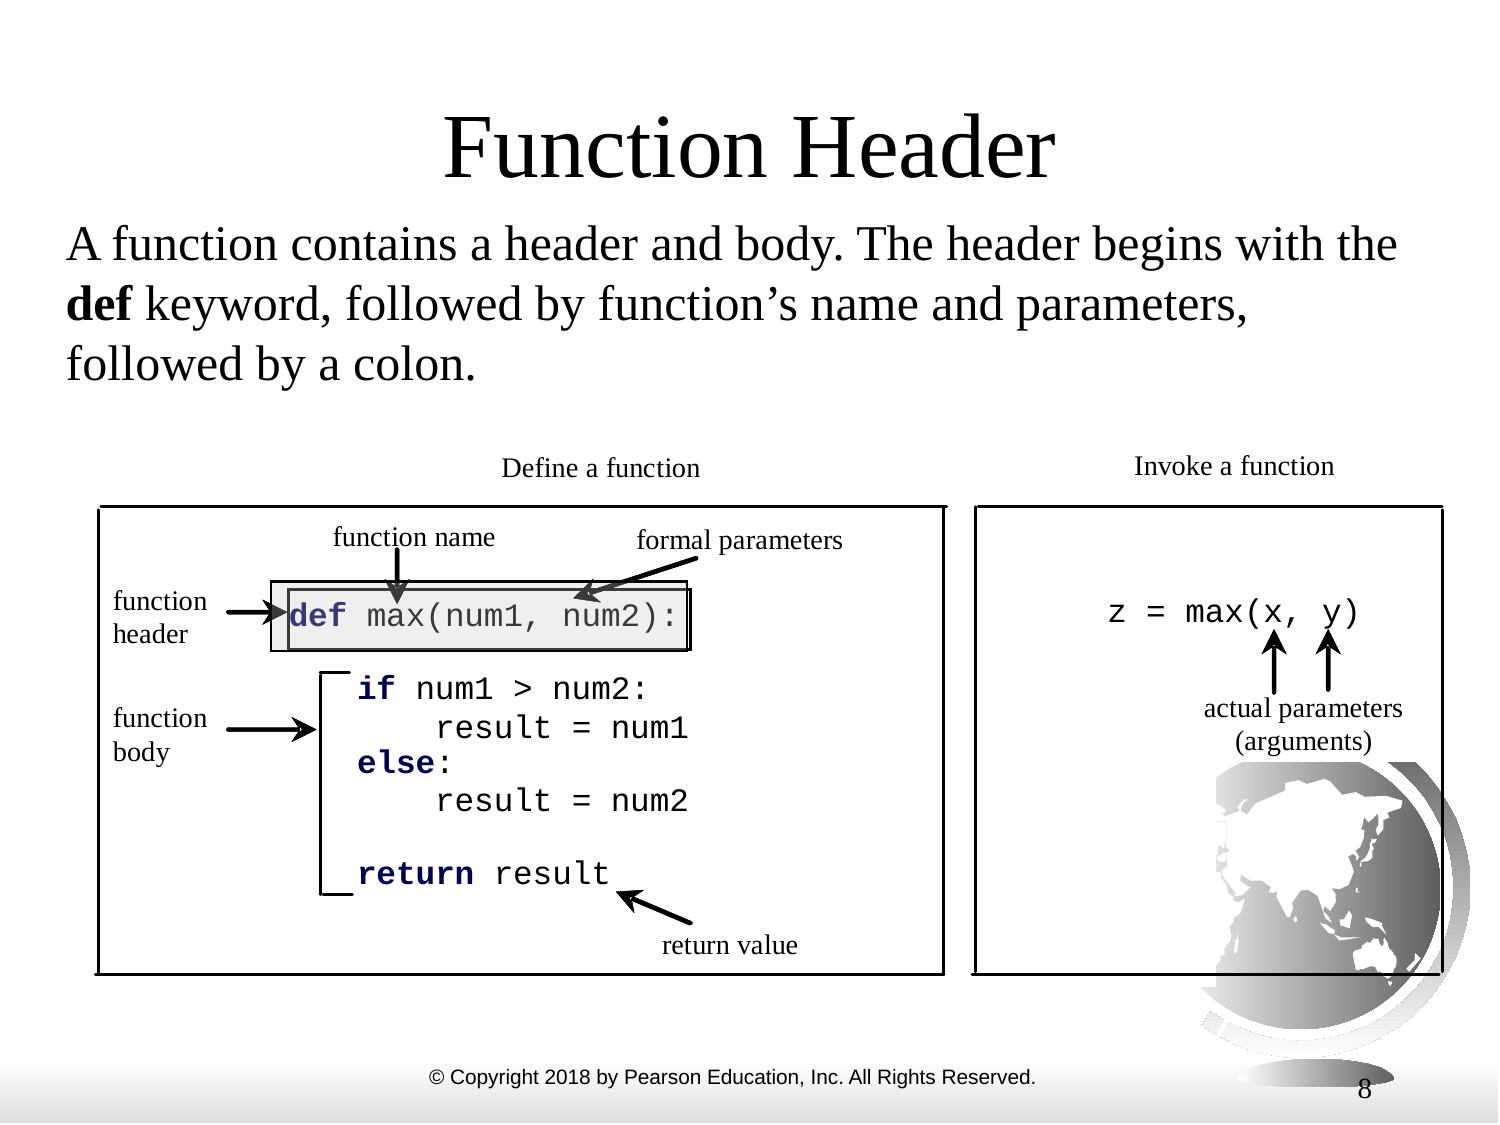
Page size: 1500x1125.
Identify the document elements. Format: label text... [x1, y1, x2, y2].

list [82, 436, 1475, 987]
title Function Header [112, 46, 1388, 203]
text_box A function contains a header and body. The header begins with the def keyword, followed by function’s name and parameters, followed by a colon. [50, 203, 1439, 399]
slide_number 8 [1074, 1049, 1388, 1125]
